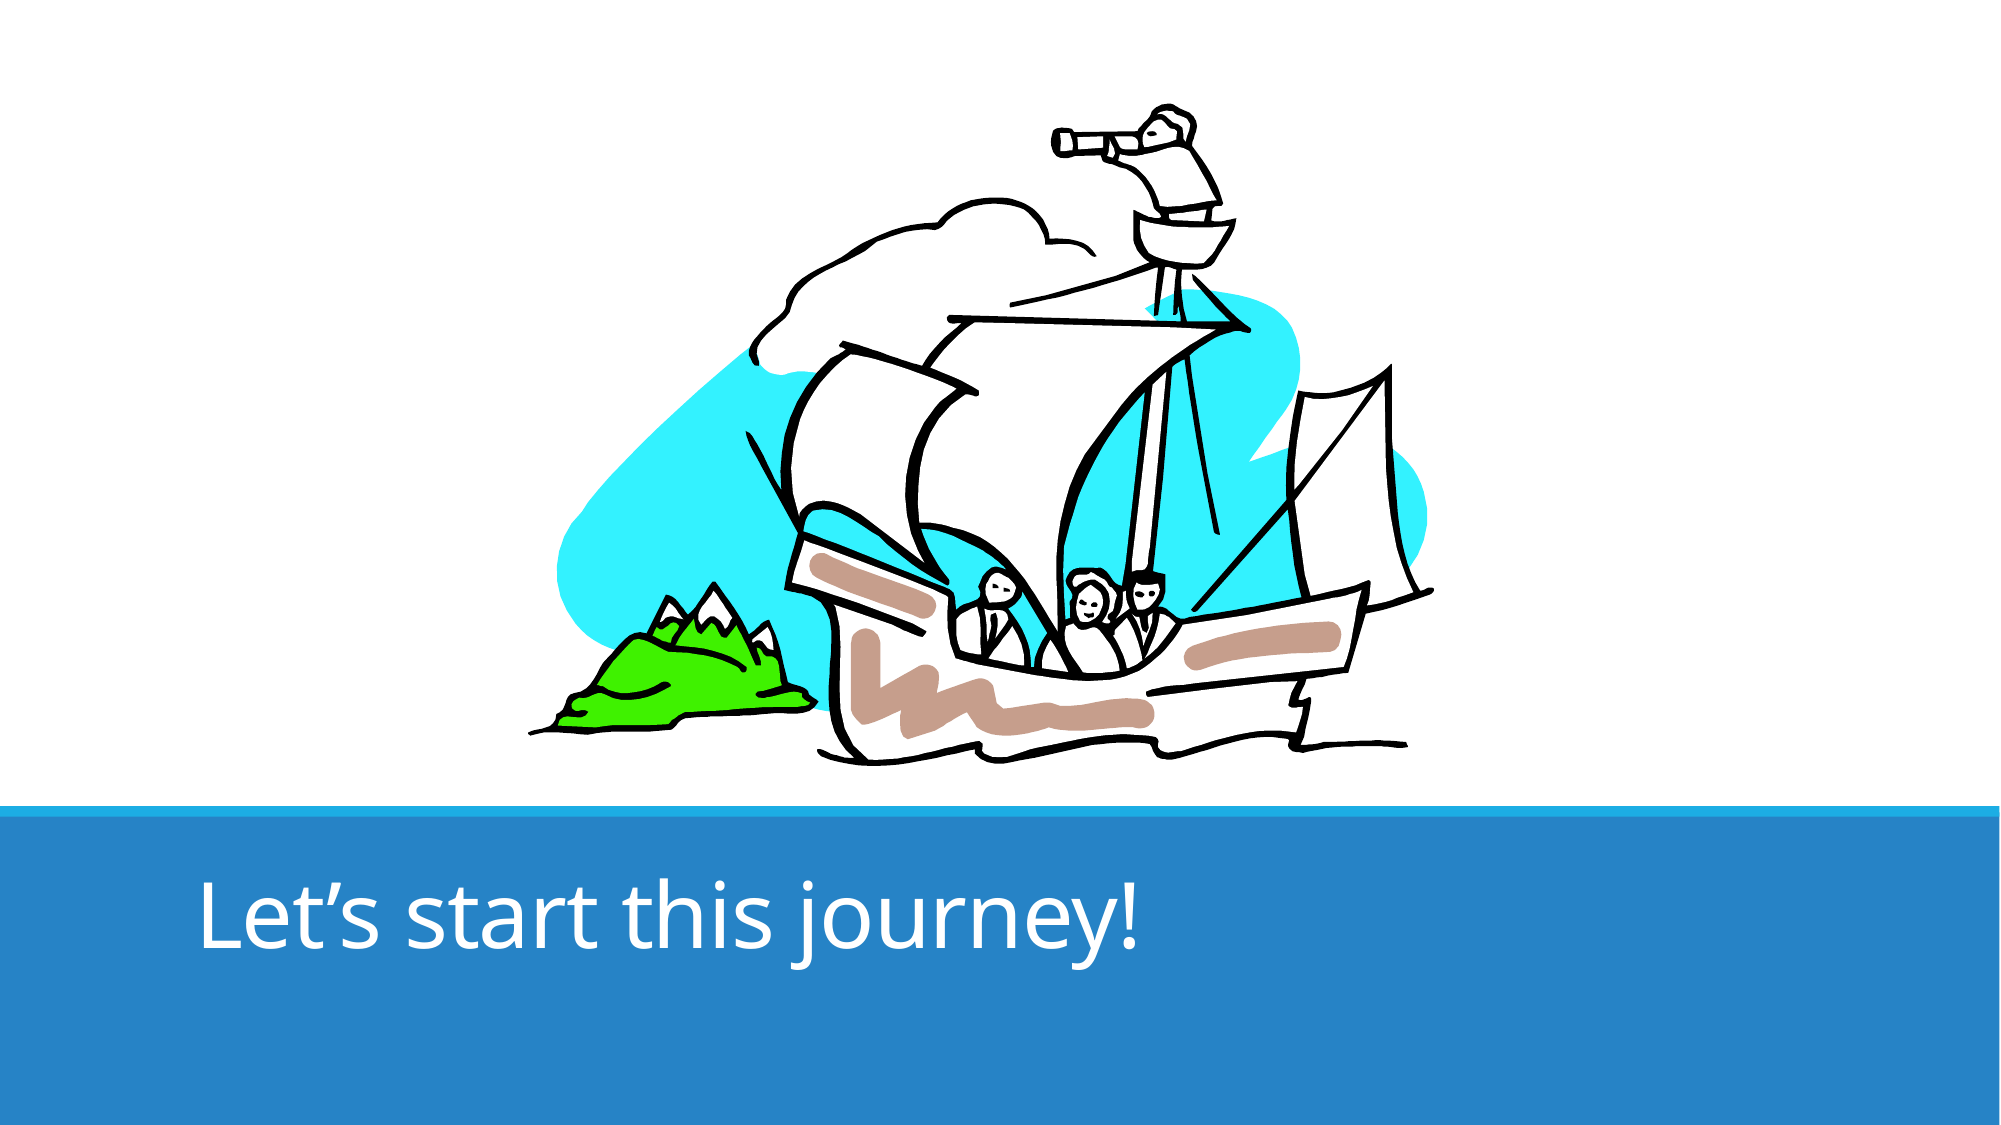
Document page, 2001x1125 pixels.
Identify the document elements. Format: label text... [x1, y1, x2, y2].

title Let’s start this journey! [180, 832, 1839, 968]
picture [526, 101, 1438, 778]
